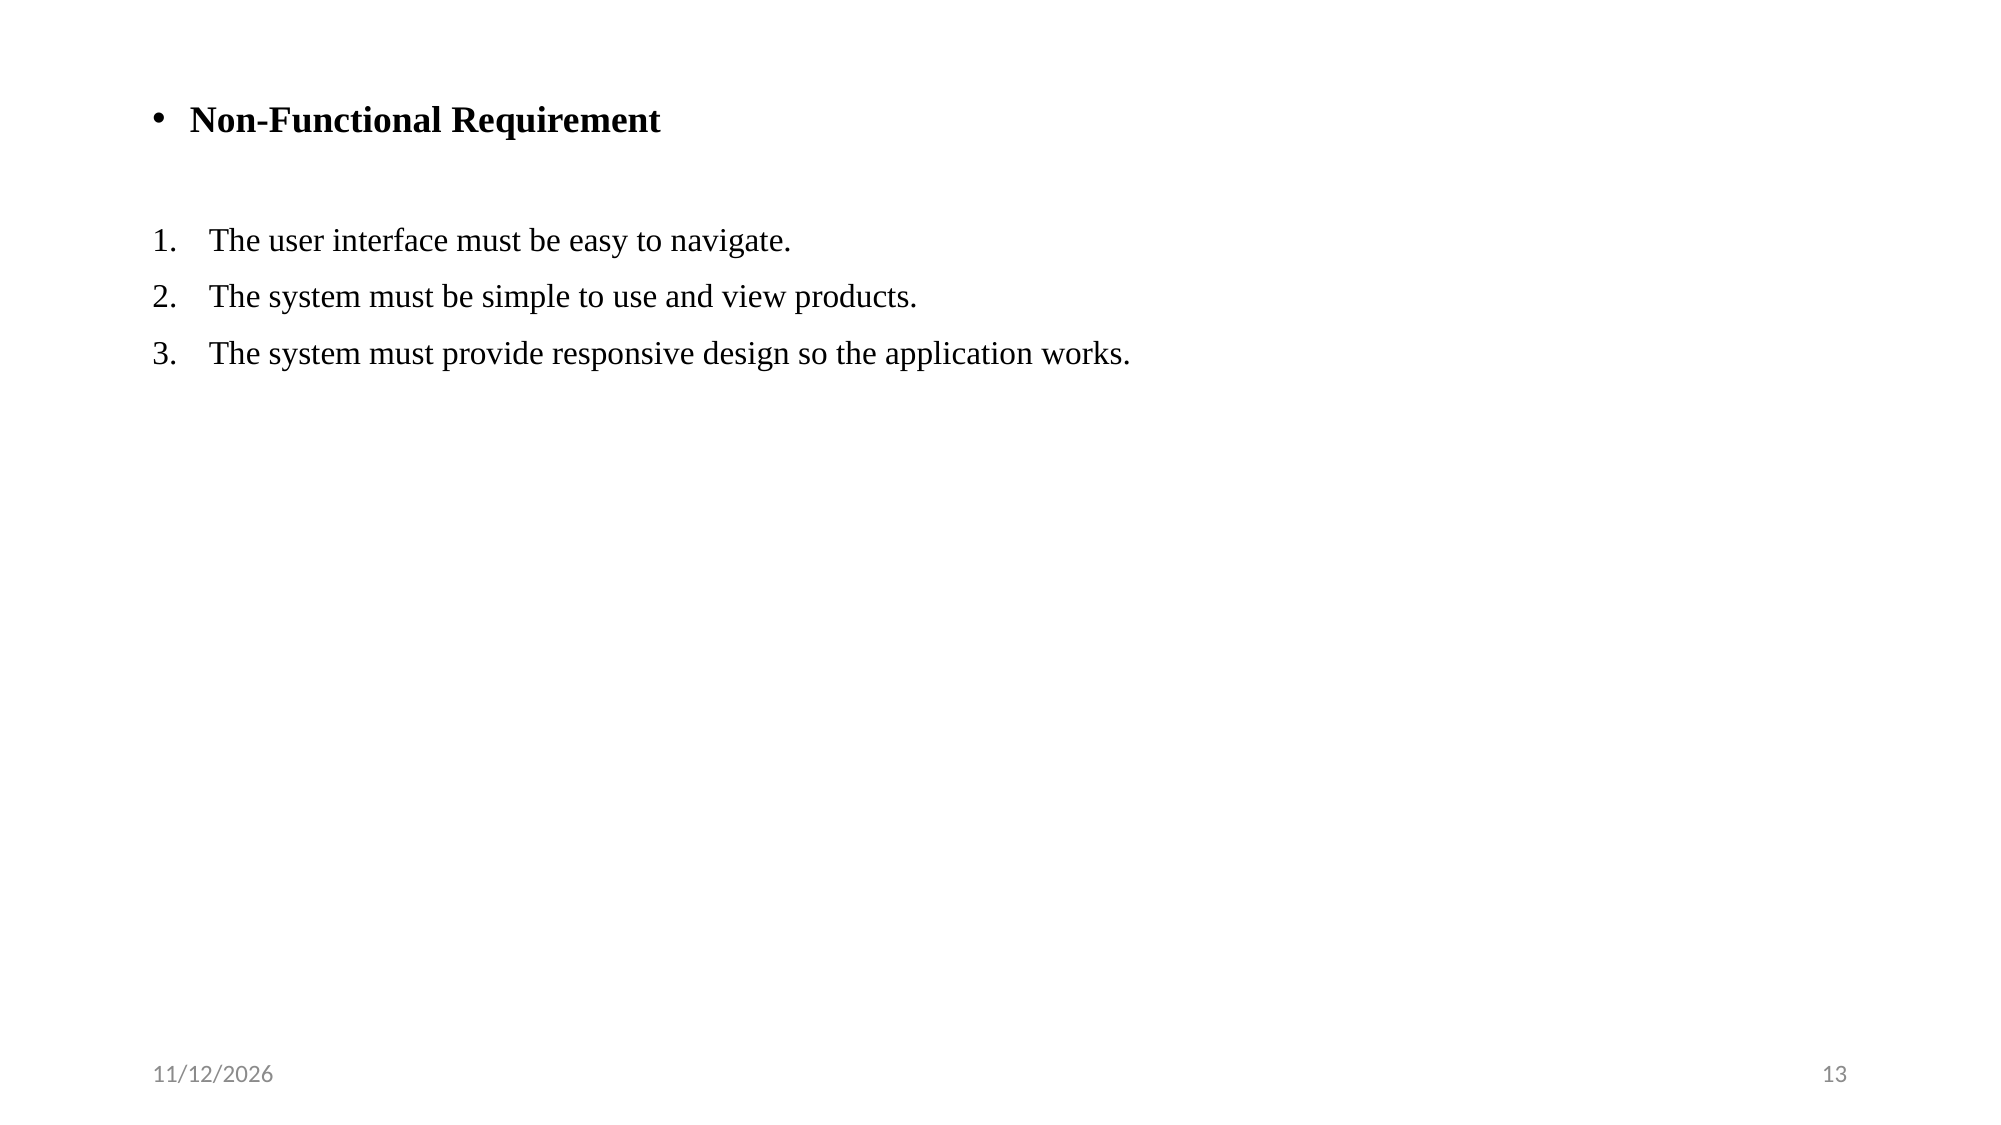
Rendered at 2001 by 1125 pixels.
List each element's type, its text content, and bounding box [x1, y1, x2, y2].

list Non-Functional Requirement The user interface must be easy to navigate. The system must be simple to use and view products. The system must provide responsive design so the application works. [137, 92, 1863, 1014]
slide_number 13 [1412, 1042, 1863, 1103]
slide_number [137, 1042, 588, 1103]
